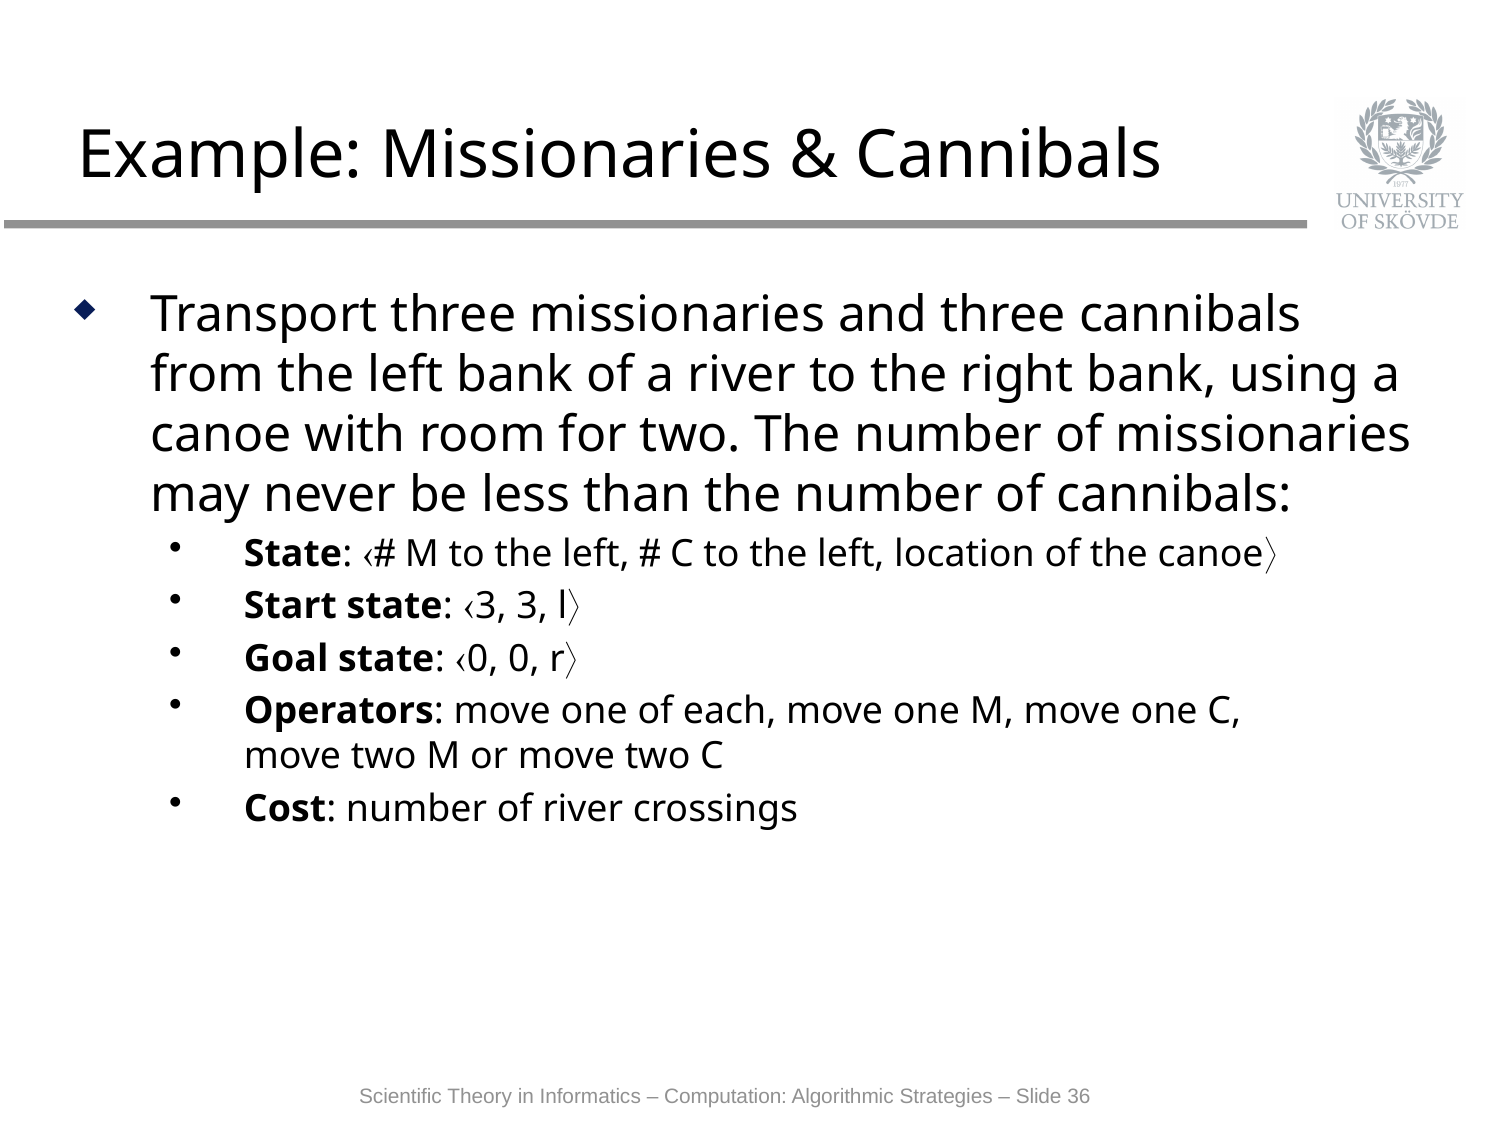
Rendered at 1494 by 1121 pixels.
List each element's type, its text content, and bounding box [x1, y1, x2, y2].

list Transport three missionaries and three cannibals from the left bank of a river to the right bank, using a canoe with room for two. The number of missionaries may never be less than the number of cannibals: State: # M to the left, # C to the left, location of the canoe Start state: 3, 3, l Goal state: 0, 0, r Operators: move one of each, move one M, move one C, move two M or move two C Cost: number of river crossings [58, 273, 1438, 1086]
title Example: Missionaries & Cannibals [61, 42, 1435, 199]
picture [1334, 97, 1466, 230]
